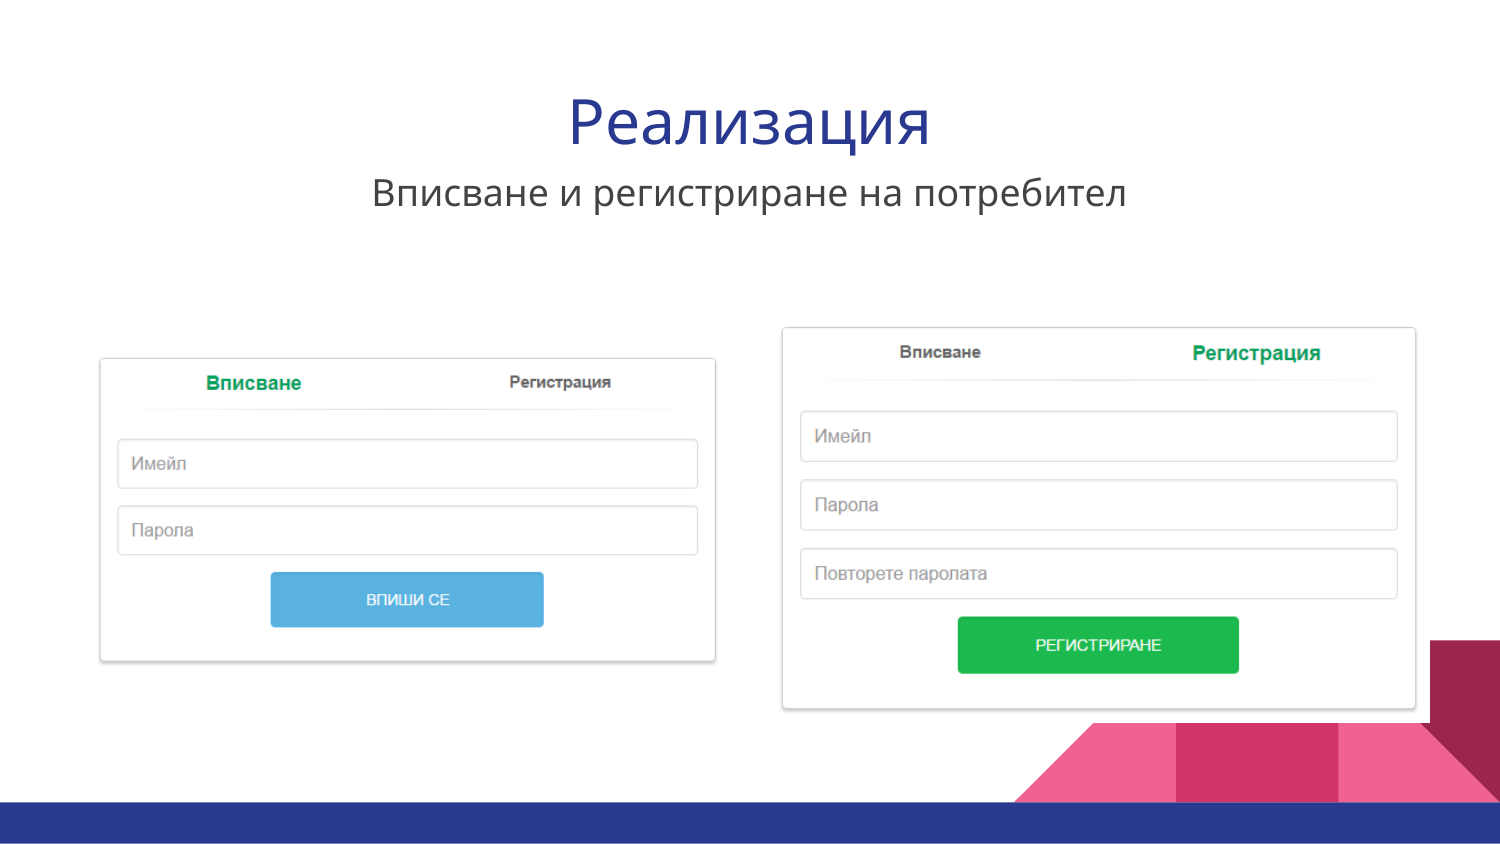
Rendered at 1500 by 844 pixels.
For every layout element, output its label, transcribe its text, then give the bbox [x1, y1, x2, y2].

list Вписване и регистриране на потребител [51, 147, 1449, 229]
title Реализация [51, 67, 1449, 147]
picture [93, 349, 726, 673]
picture [774, 319, 1431, 724]
